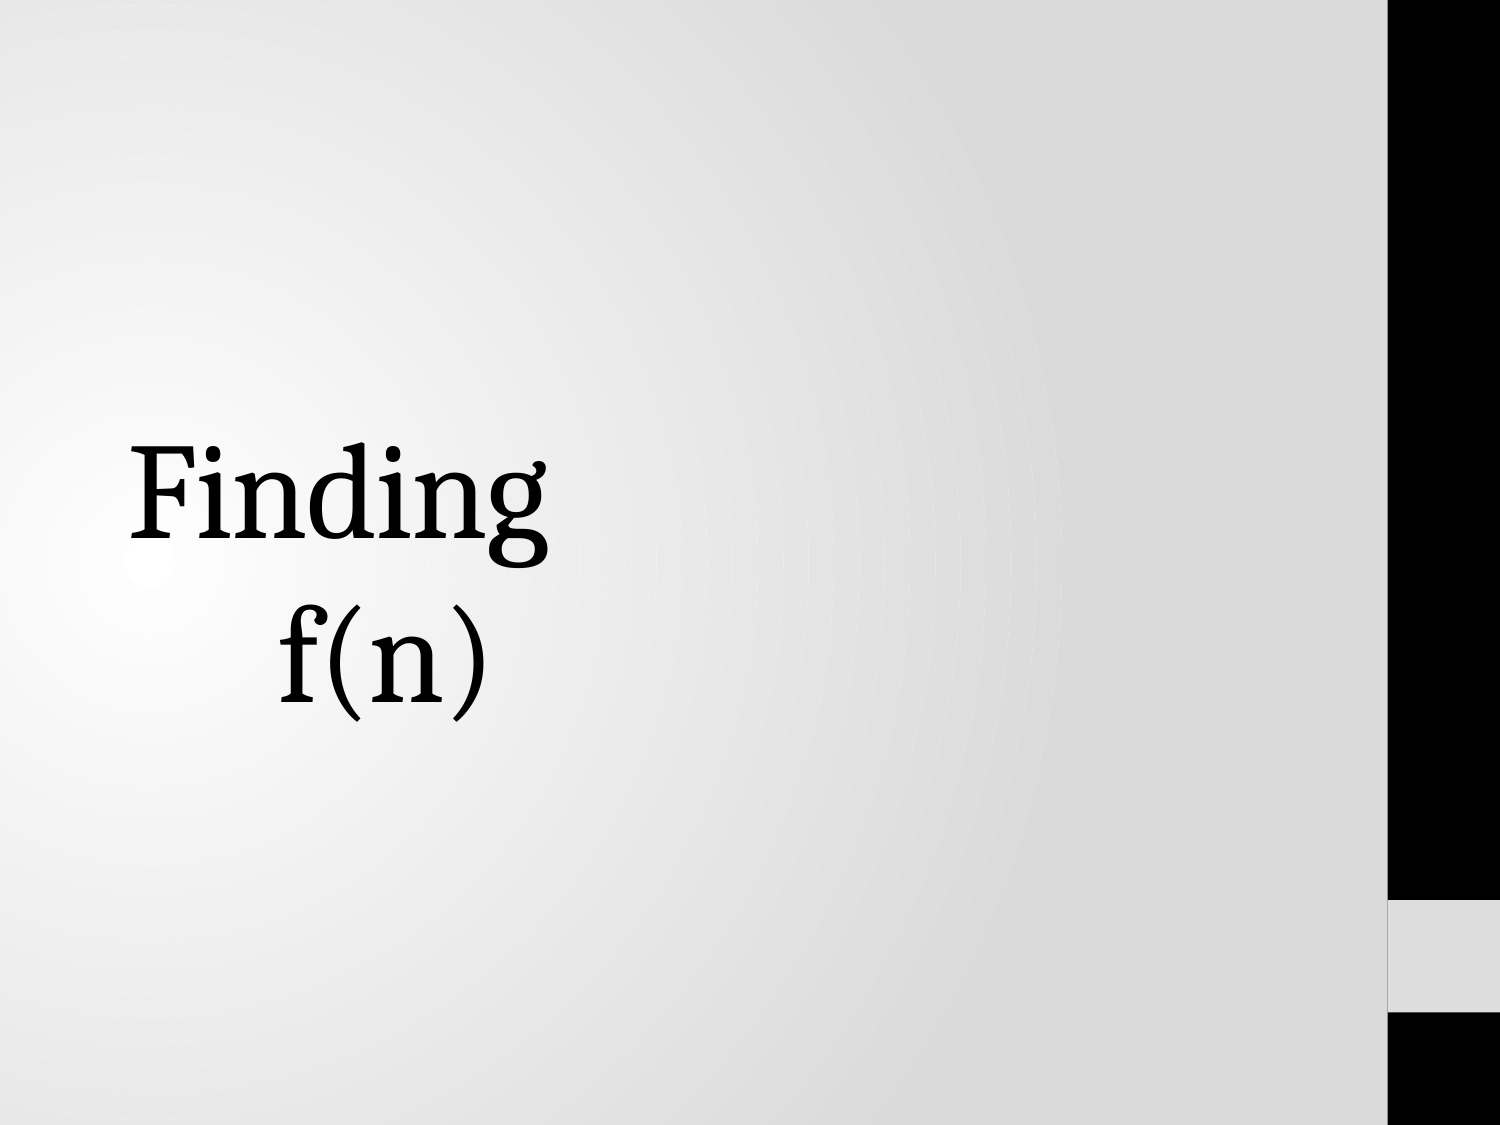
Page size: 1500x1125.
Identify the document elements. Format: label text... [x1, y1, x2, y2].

title Finding f(n) [112, 312, 1350, 738]
